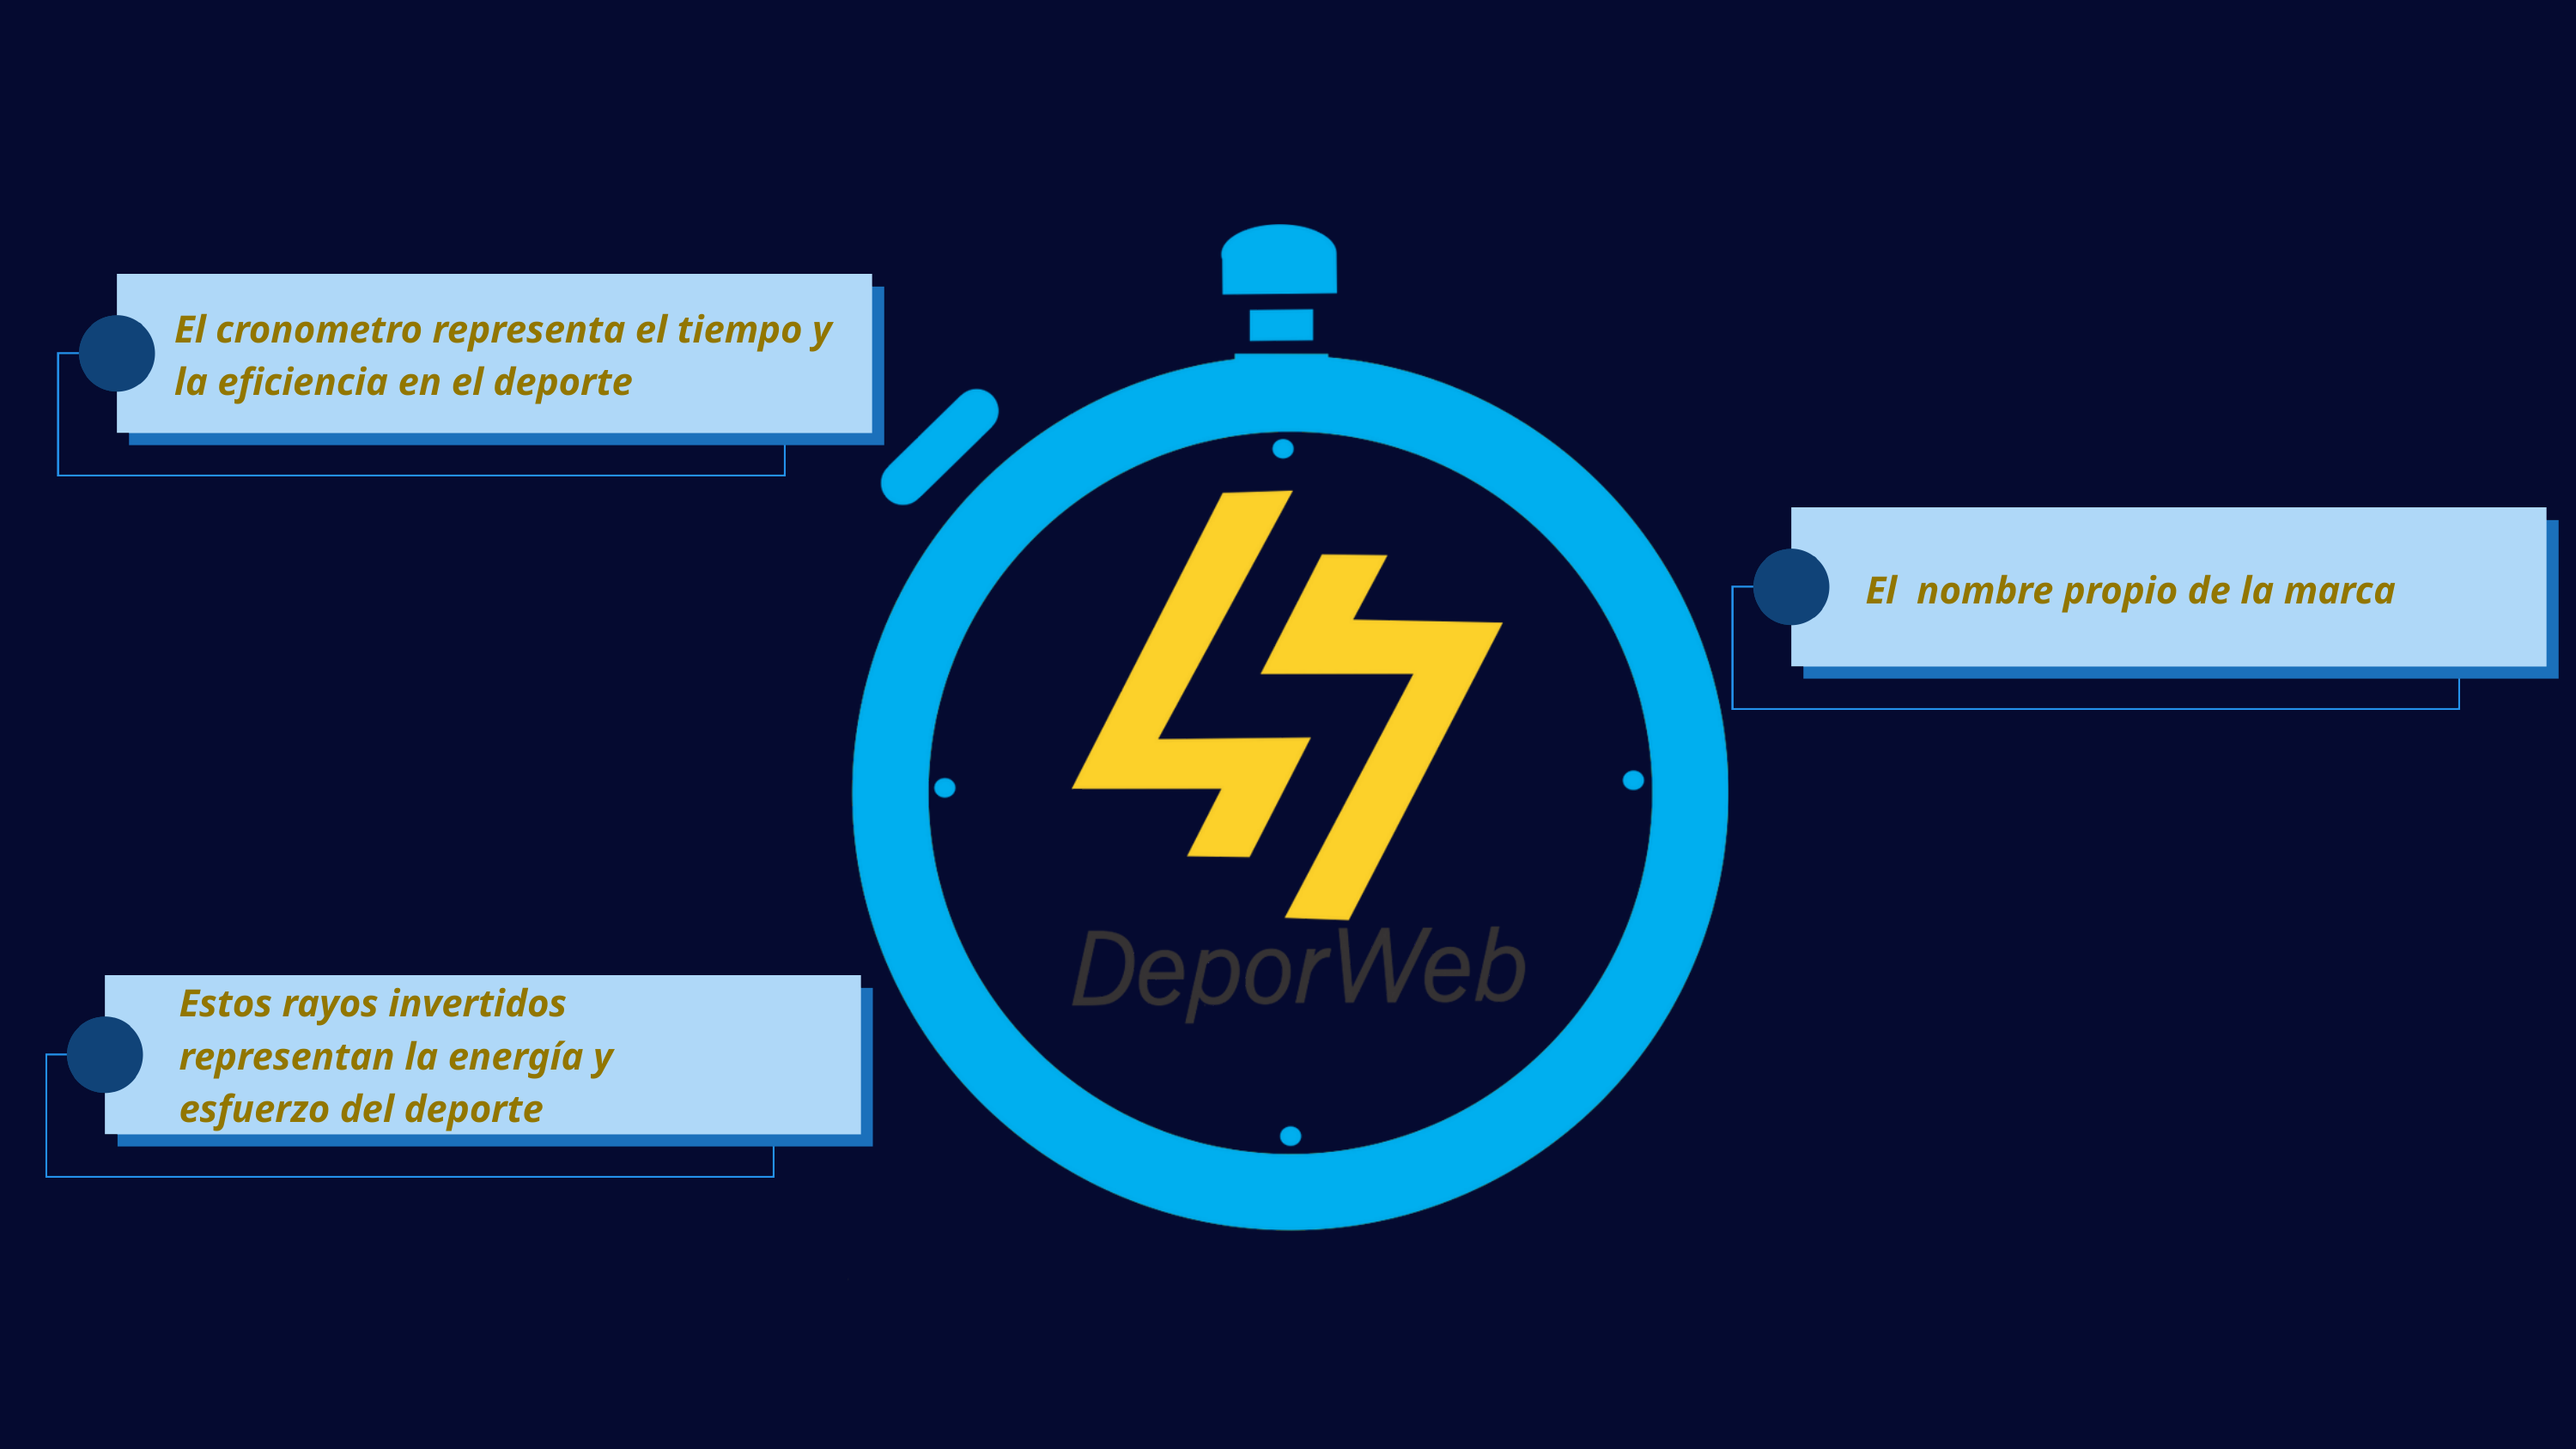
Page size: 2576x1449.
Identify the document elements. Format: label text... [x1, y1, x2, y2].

text_box [57, 274, 884, 476]
text_box El nombre propio de la marca [1865, 558, 2398, 611]
text_box [847, 224, 1729, 1304]
text_box [45, 975, 873, 1178]
text_box Estos rayos invertidos representan la energía y esfuerzo del deporte [179, 971, 649, 1130]
text_box El cronometro representa el tiempo y la eficiencia en el deporte [174, 297, 848, 403]
text_box [1731, 507, 2559, 710]
